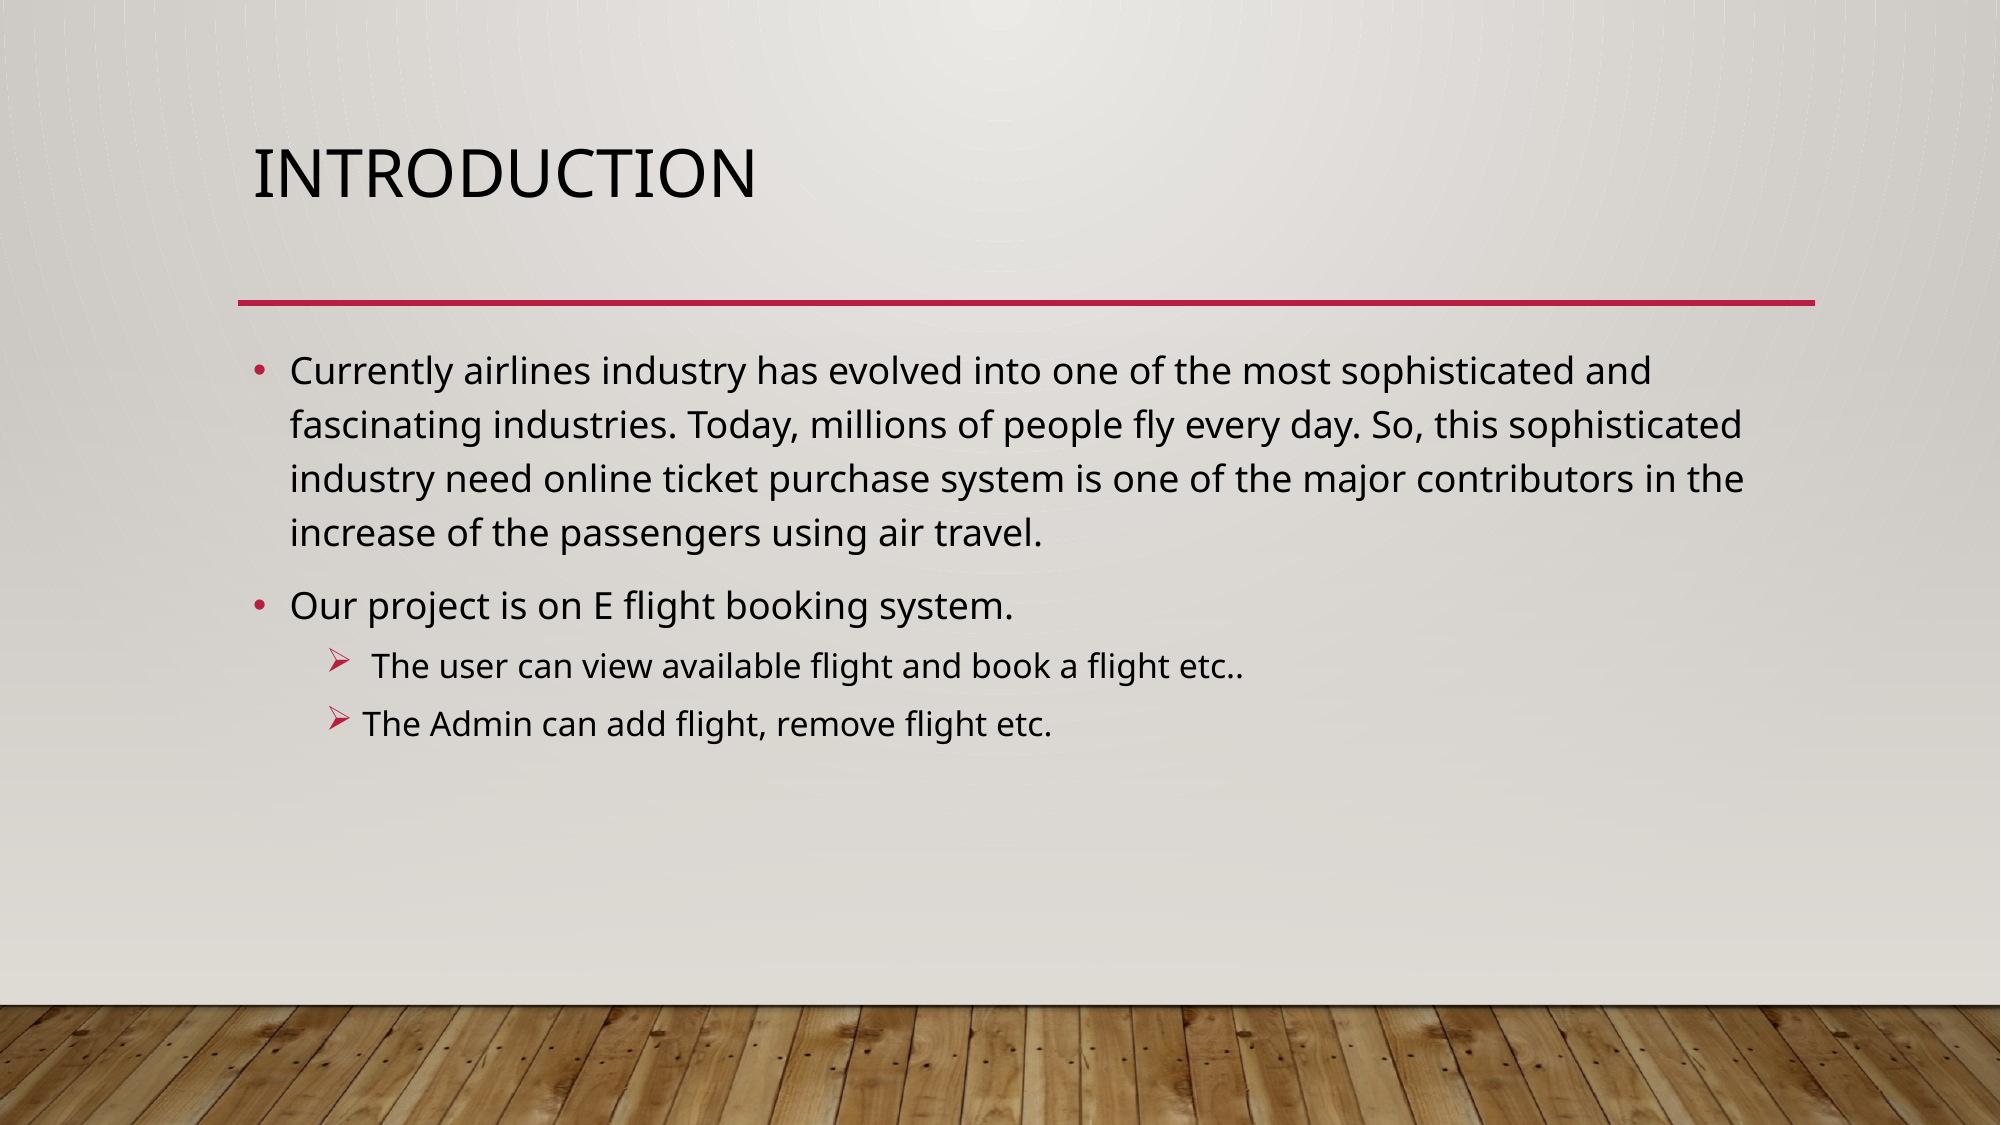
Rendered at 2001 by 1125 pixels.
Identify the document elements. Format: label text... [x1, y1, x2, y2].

picture [0, 1005, 2000, 1125]
list Currently airlines industry has evolved into one of the most sophisticated and fascinating industries. Today, millions of people fly every day. So, this sophisticated industry need online ticket purchase system is one of the major contributors in the increase of the passengers using air travel. Our project is on E flight booking system. The user can view available flight and book a flight etc.. The Admin can add flight, remove flight etc. [238, 330, 1814, 897]
title Introduction [238, 131, 1814, 305]
